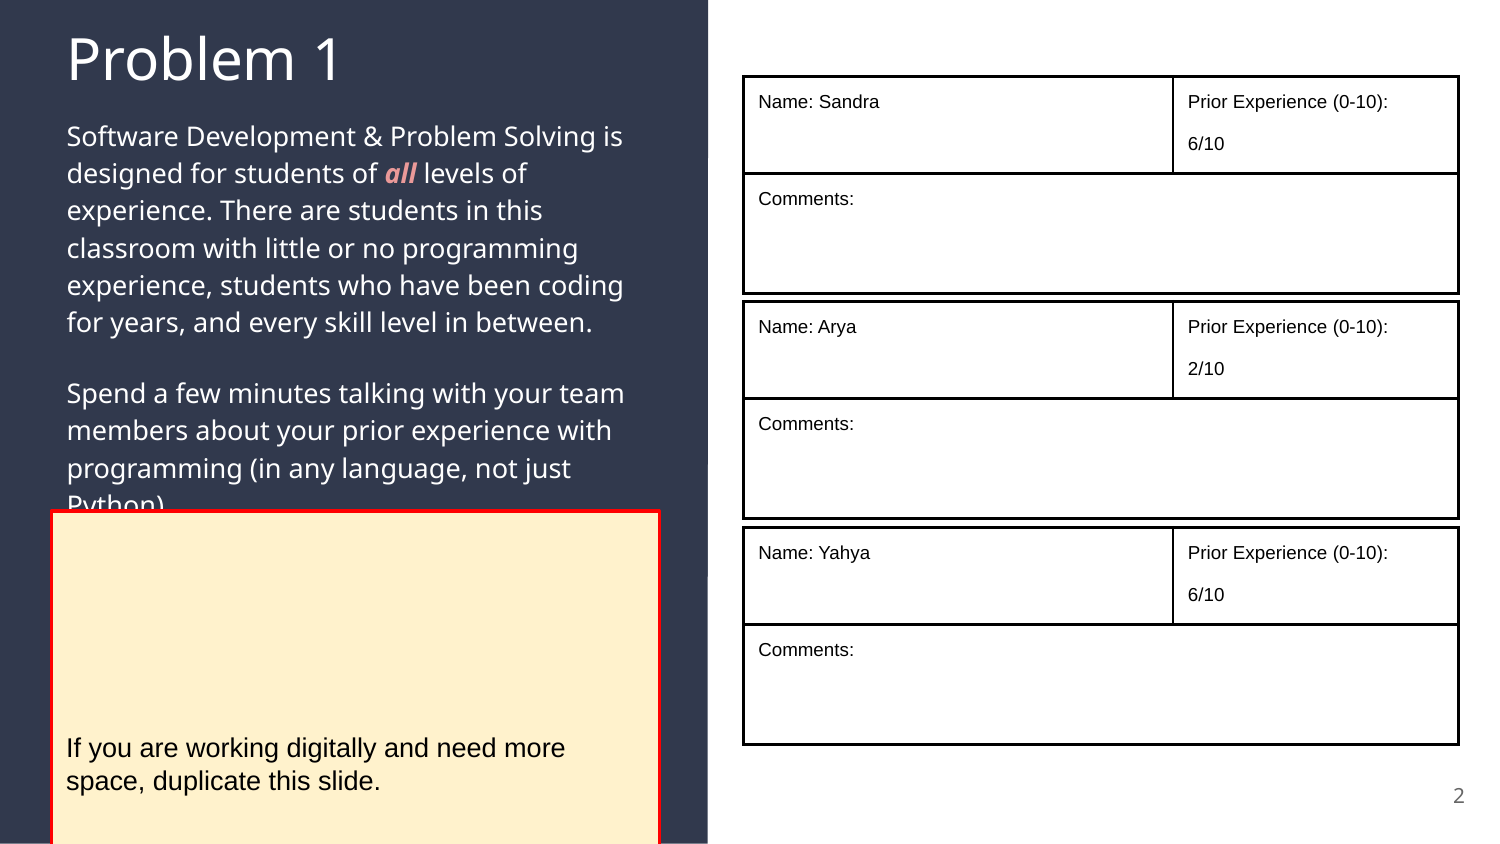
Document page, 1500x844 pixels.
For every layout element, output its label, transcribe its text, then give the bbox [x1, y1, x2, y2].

list If you are working digitally and need more space, duplicate this slide. [50, 509, 661, 844]
table_header Prior Experience (0-10): 2/10 [1174, 303, 1457, 397]
table_header Name: Sandra [745, 78, 1172, 172]
table_header Prior Experience (0-10): 6/10 [1174, 78, 1457, 172]
slide_number 2 [1389, 764, 1480, 830]
list Software Development & Problem Solving is designed for students of all levels of experience. There are students in this classroom with little or no programming experience, students who have been coding for years, and every skill level in between. Spend a few minutes talking with your team members about your prior experience with programming (in any language, not just Python). Rate yourselves on a scale of 0 (very little or no experience) to 10 (you should be teaching this class!). Fill out the tables with each of your answers. [51, 99, 660, 509]
table_cell Comments: [745, 400, 1457, 517]
table_cell Comments: [745, 175, 1457, 292]
title Problem 1 [51, 7, 660, 99]
table_header Name: Arya [745, 303, 1172, 397]
table_header Prior Experience (0-10): 6/10 [1174, 529, 1457, 623]
table_cell Comments: [745, 626, 1457, 743]
table_header Name: Yahya [745, 529, 1172, 623]
